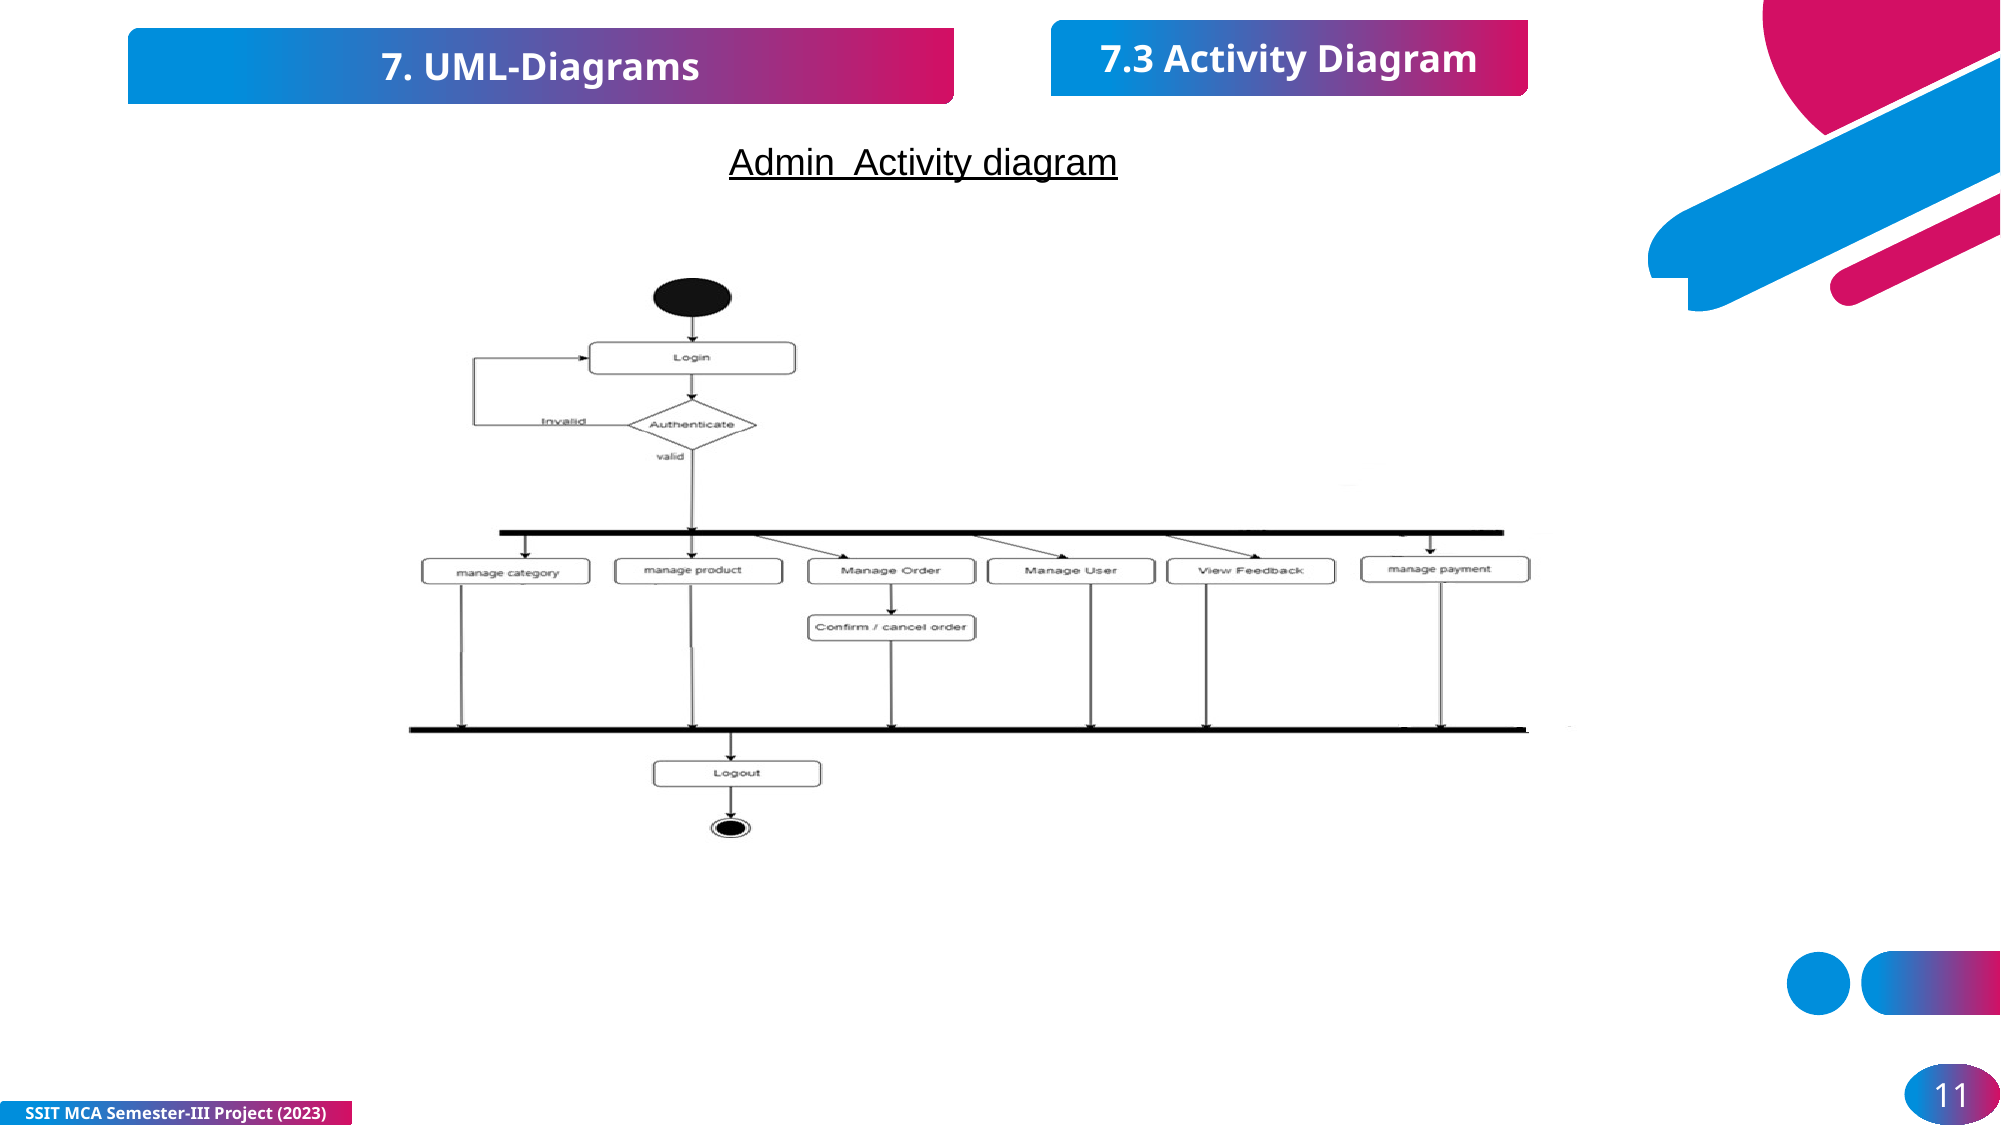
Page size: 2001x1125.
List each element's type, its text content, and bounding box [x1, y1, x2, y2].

text_box Admin Activity diagram [714, 130, 1133, 191]
slide_number [1772, 954, 1863, 1015]
text_box 11 [1904, 1063, 2000, 1125]
text_box 7. UML-Diagrams [127, 27, 954, 105]
picture [371, 278, 1688, 891]
text_box SSIT MCA Semester-III Project (2023) [0, 1100, 353, 1125]
text_box 7.3 Activity Diagram [1050, 19, 1529, 97]
